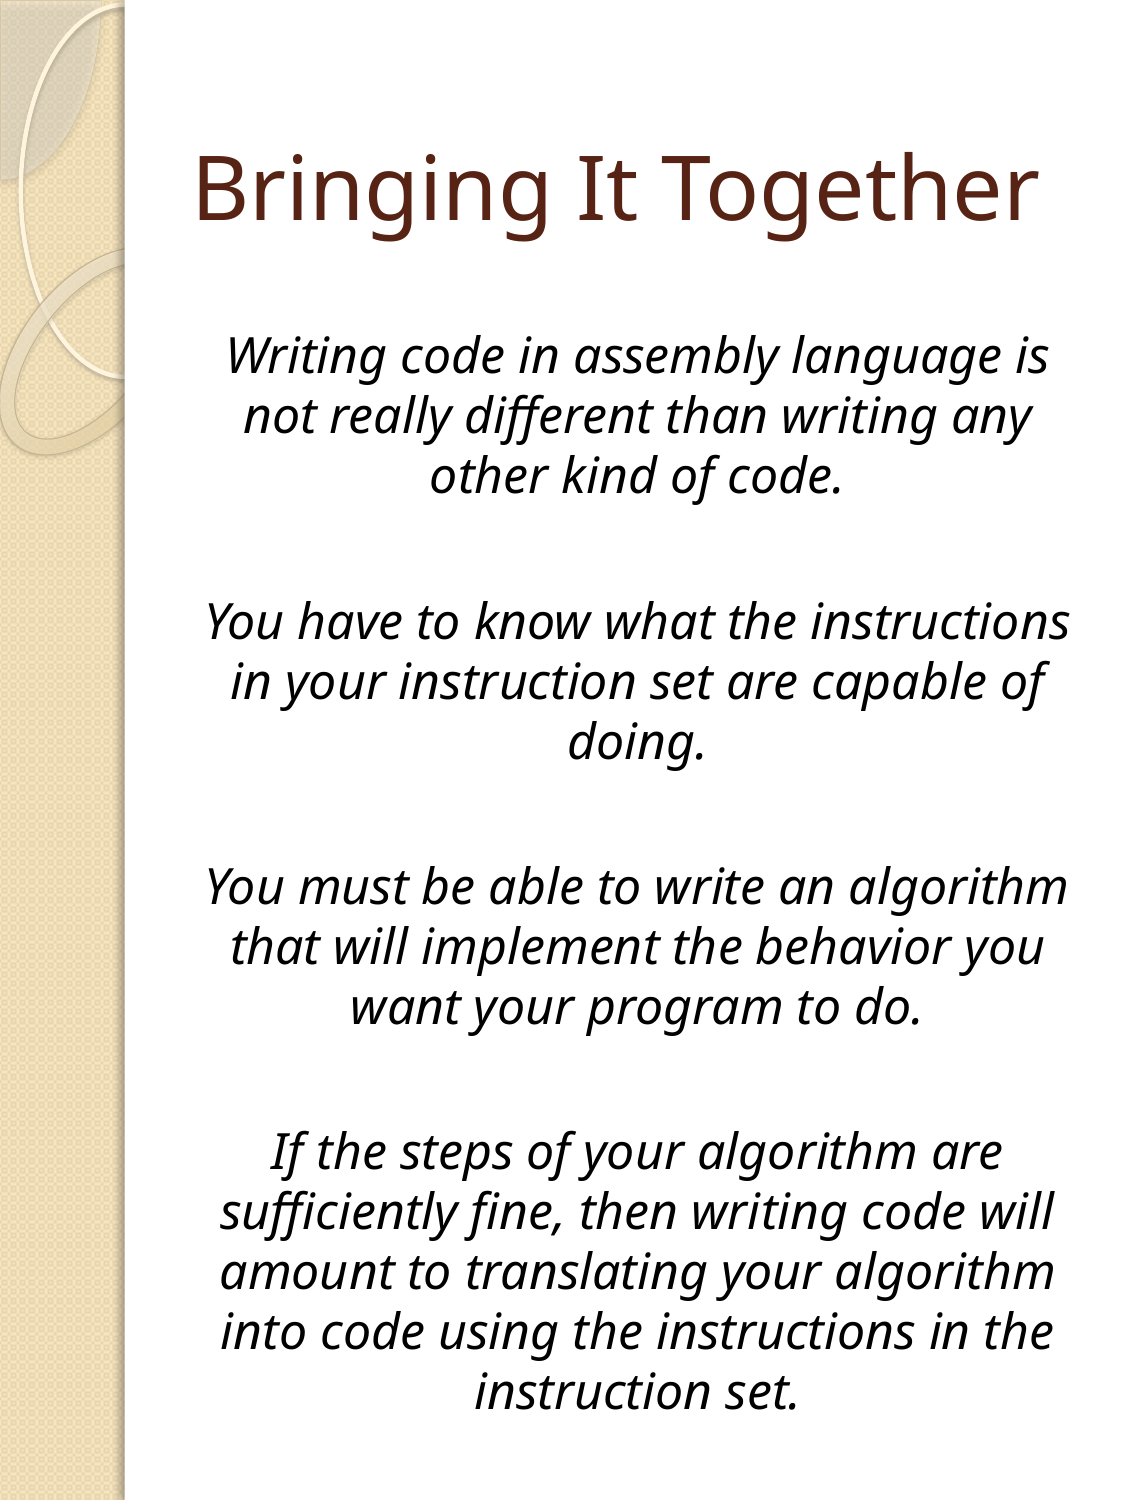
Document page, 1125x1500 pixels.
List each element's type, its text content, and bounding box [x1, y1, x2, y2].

title Bringing It Together [176, 60, 1100, 310]
list Writing code in assembly language is not really different than writing any other kind of code. You have to know what the instructions in your instruction set are capable of doing. You must be able to write an algorithm that will implement the behavior you want your program to do. If the steps of your algorithm are sufficiently fine, then writing code will amount to translating your algorithm into code using the instructions in the instruction set. [176, 316, 1100, 1367]
